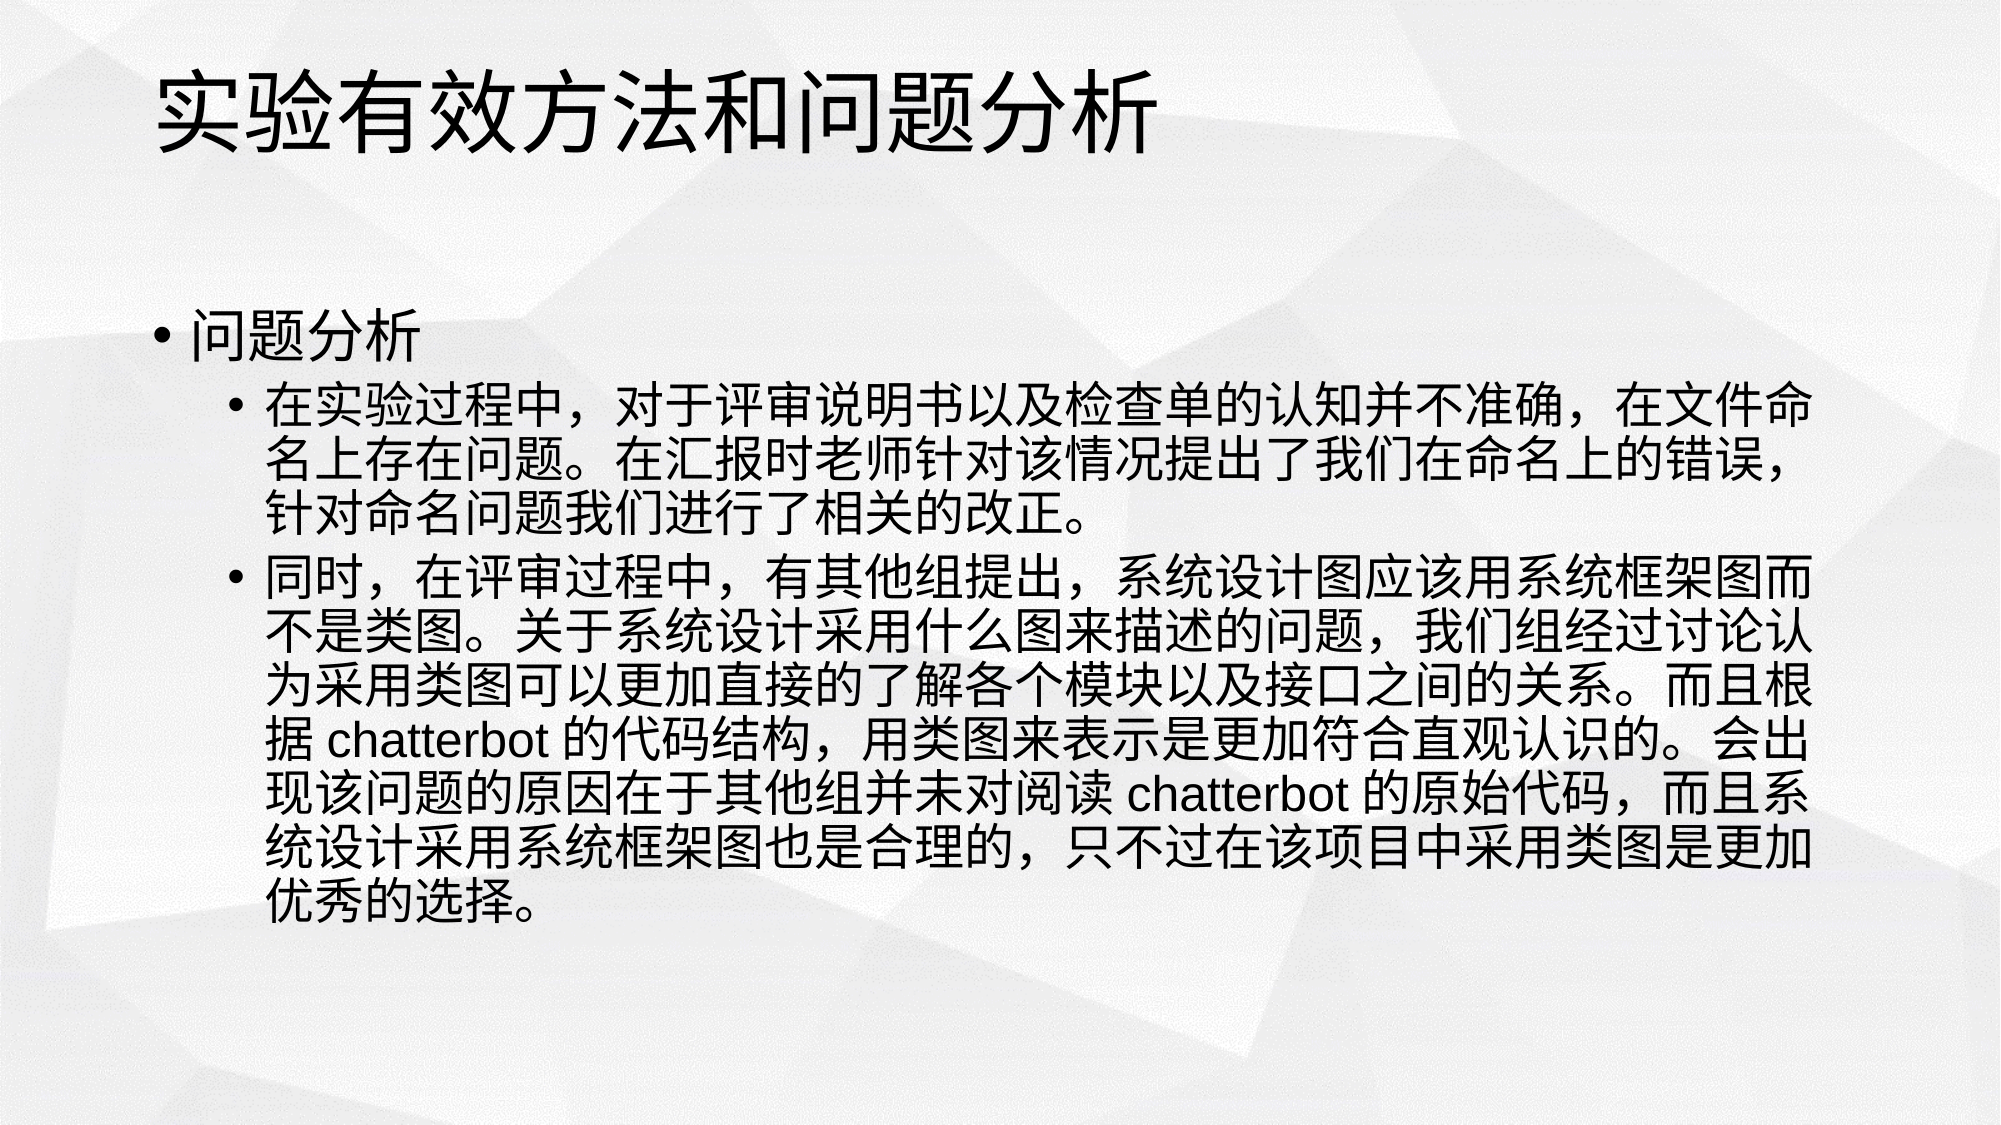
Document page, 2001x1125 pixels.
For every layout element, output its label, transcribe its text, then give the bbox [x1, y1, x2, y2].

list 问题分析 在实验过程中，对于评审说明书以及检查单的认知并不准确，在文件命名上存在问题。在汇报时老师针对该情况提出了我们在命名上的错误，针对命名问题我们进行了相关的改正。 同时，在评审过程中，有其他组提出，系统设计图应该用系统框架图而不是类图。关于系统设计采用什么图来描述的问题，我们组经过讨论认为采用类图可以更加直接的了解各个模块以及接口之间的关系。而且根据chatterbot的代码结构，用类图来表示是更加符合直观认识的。会出现该问题的原因在于其他组并未对阅读chatterbot的原始代码，而且系统设计采用系统框架图也是合理的，只不过在该项目中采用类图是更加优秀的选择。 [137, 299, 1863, 1014]
picture [0, 0, 2001, 1125]
title 实验有效方法和问题分析 [137, 59, 1863, 278]
